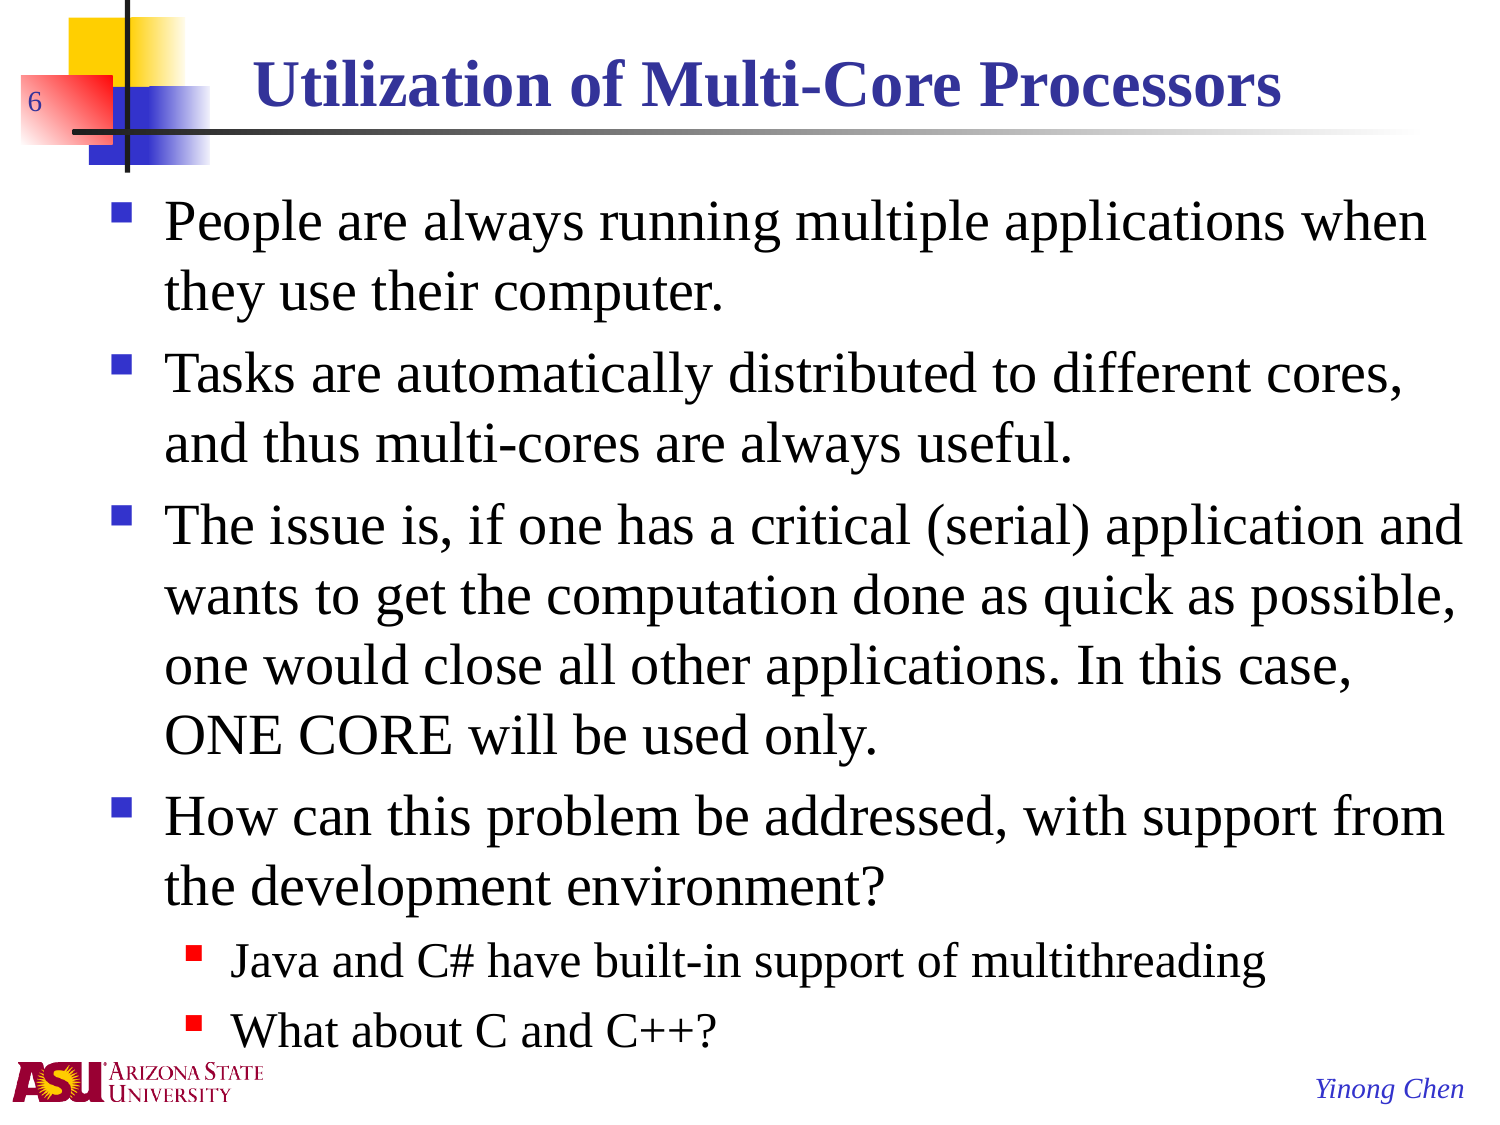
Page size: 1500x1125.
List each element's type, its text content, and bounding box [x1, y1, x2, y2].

slide_number 6 [12, 49, 141, 126]
picture [12, 1062, 263, 1102]
title Utilization of Multi-Core Processors [237, 24, 1488, 128]
list People are always running multiple applications when they use their computer. Tasks are automatically distributed to different cores, and thus multi-cores are always useful. The issue is, if one has a critical (serial) application and wants to get the computation done as quick as possible, one would close all other applications. In this case, ONE CORE will be used only. How can this problem be addressed, with support from the development environment? Java and C# have built-in support of multithreading What about C and C++? [93, 174, 1488, 1088]
